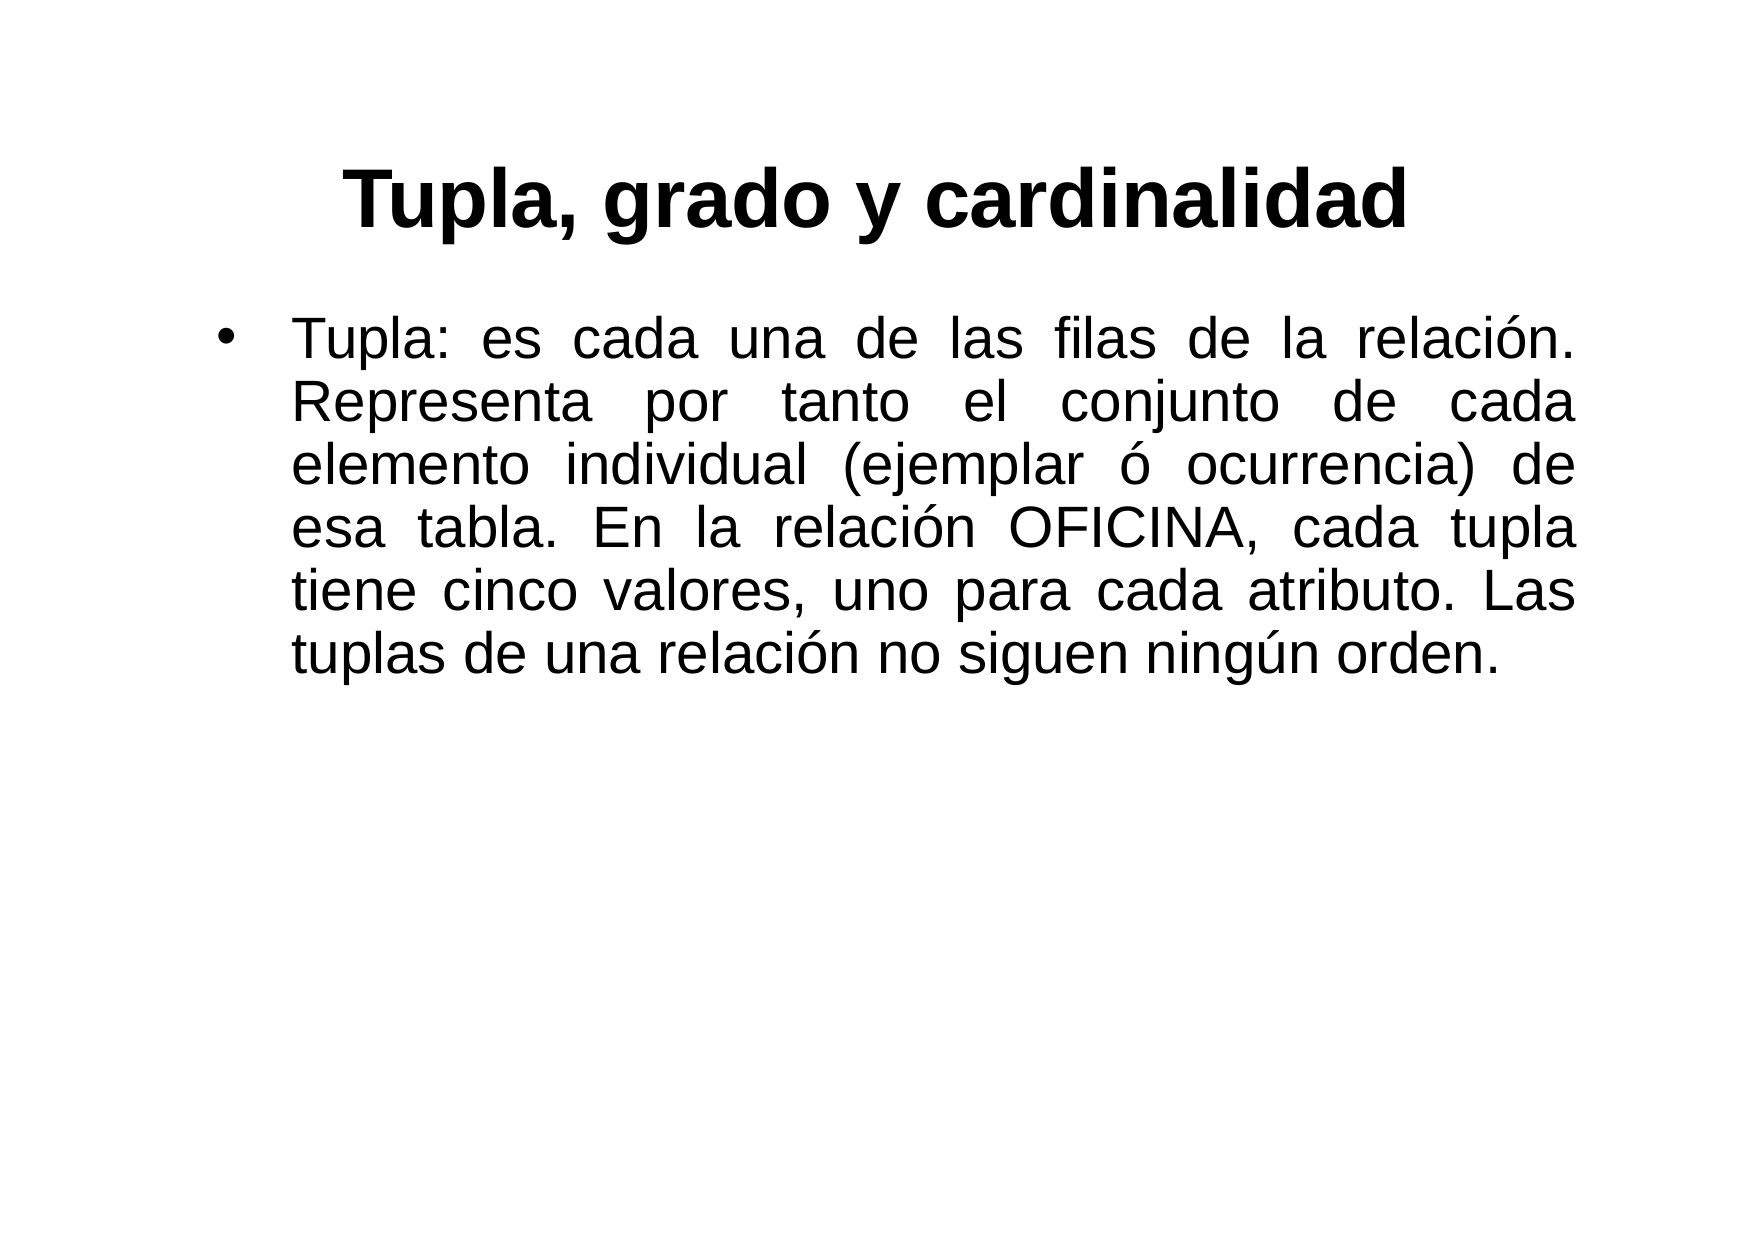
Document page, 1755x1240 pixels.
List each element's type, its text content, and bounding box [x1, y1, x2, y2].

text_box Tupla: es cada una de las filas de la relación. Representa por tanto el conjunto de cada elemento individual (ejemplar ó ocurrencia) de esa tabla. En la relación OFICINA, cada tupla tiene cinco valores, uno para cada atributo. Las tuplas de una relación no siguen ningún orden. [198, 305, 1578, 686]
title Tupla, grado y cardinalidad [201, 142, 1551, 305]
